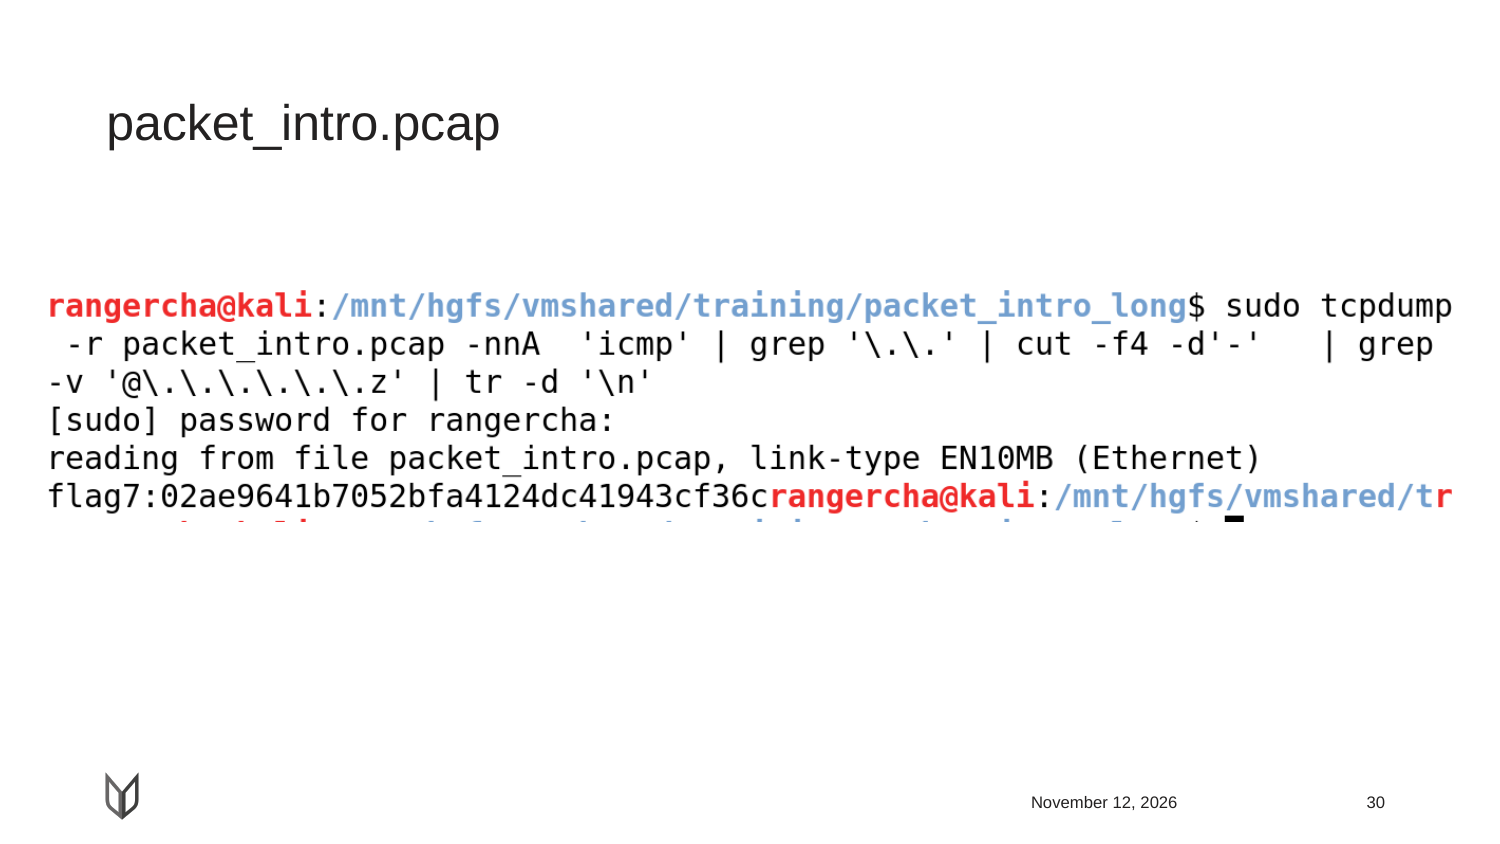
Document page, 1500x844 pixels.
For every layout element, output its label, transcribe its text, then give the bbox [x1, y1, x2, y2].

picture [105, 772, 139, 820]
slide_number 30 [1324, 784, 1400, 815]
title packet_intro.pcap [106, 96, 1400, 220]
picture [45, 285, 1454, 522]
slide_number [1016, 784, 1324, 815]
